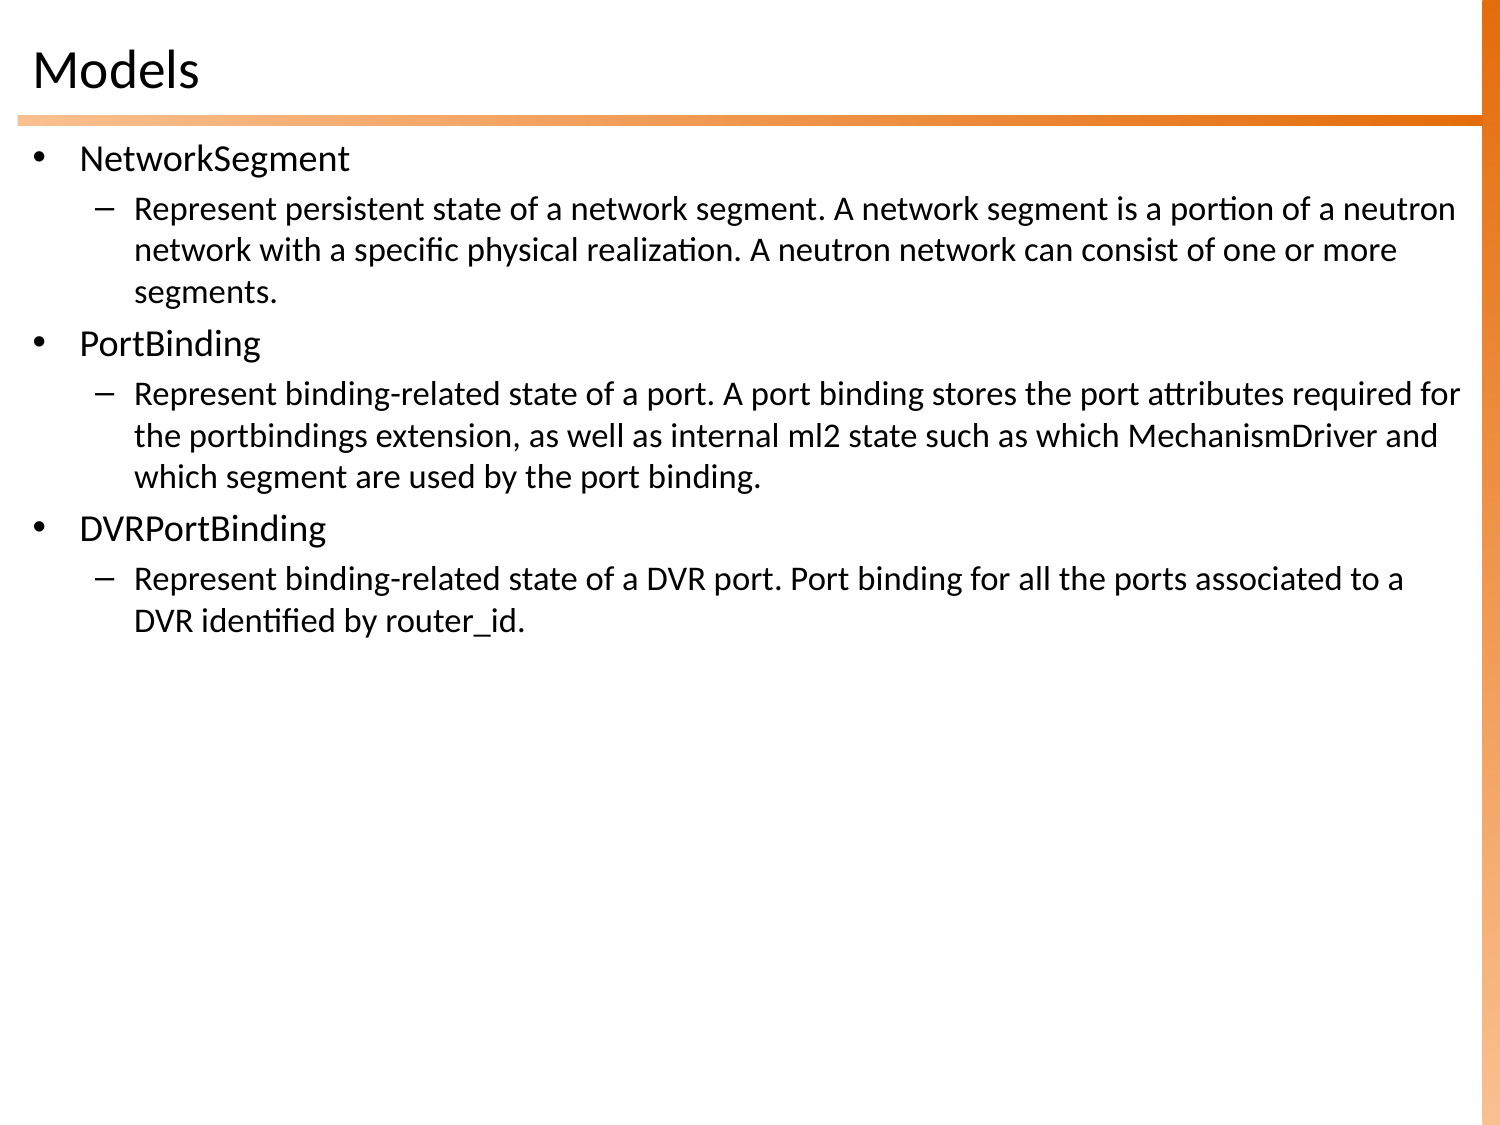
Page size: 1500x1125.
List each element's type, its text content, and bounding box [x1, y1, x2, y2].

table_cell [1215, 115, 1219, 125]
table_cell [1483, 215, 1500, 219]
title Models [17, 19, 1483, 114]
list NetworkSegment Represent persistent state of a network segment. A network segment is a portion of a neutron network with a specific physical realization. A neutron network can consist of one or more segments. PortBinding Represent binding-related state of a port. A port binding stores the port attributes required for the portbindings extension, as well as internal ml2 state such as which MechanismDriver and which segment are used by the port binding. DVRPortBinding Represent binding-related state of a DVR port. Port binding for all the ports associated to a DVR identified by router_id. [17, 125, 1483, 1035]
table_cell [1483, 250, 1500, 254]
